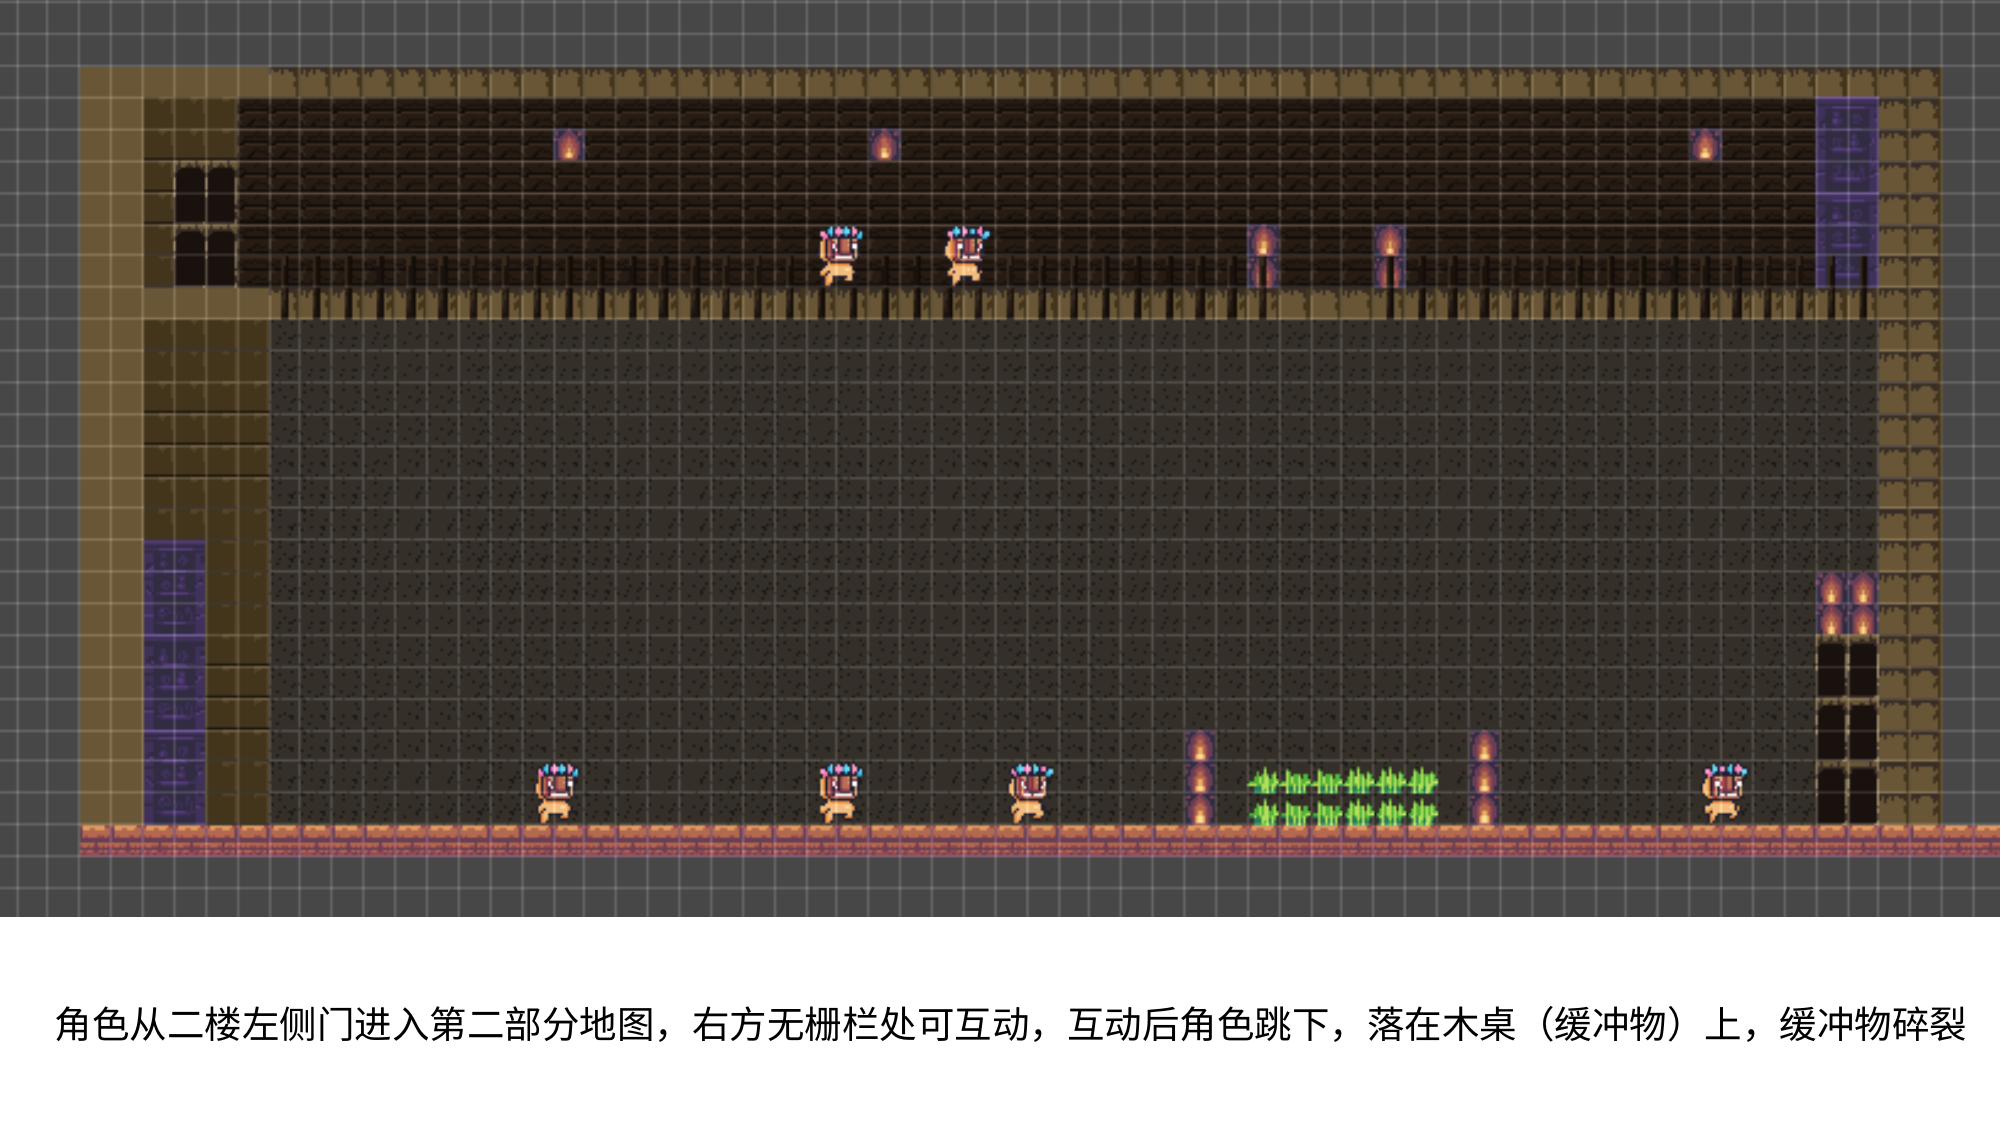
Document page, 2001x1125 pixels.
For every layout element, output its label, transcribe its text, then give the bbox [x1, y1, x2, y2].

picture [0, 0, 2000, 917]
text_box 角色从二楼左侧门进入第二部分地图，右方无栅栏处可互动，互动后角色跳下，落在木桌（缓冲物）上，缓冲物碎裂 [40, 993, 1983, 1054]
